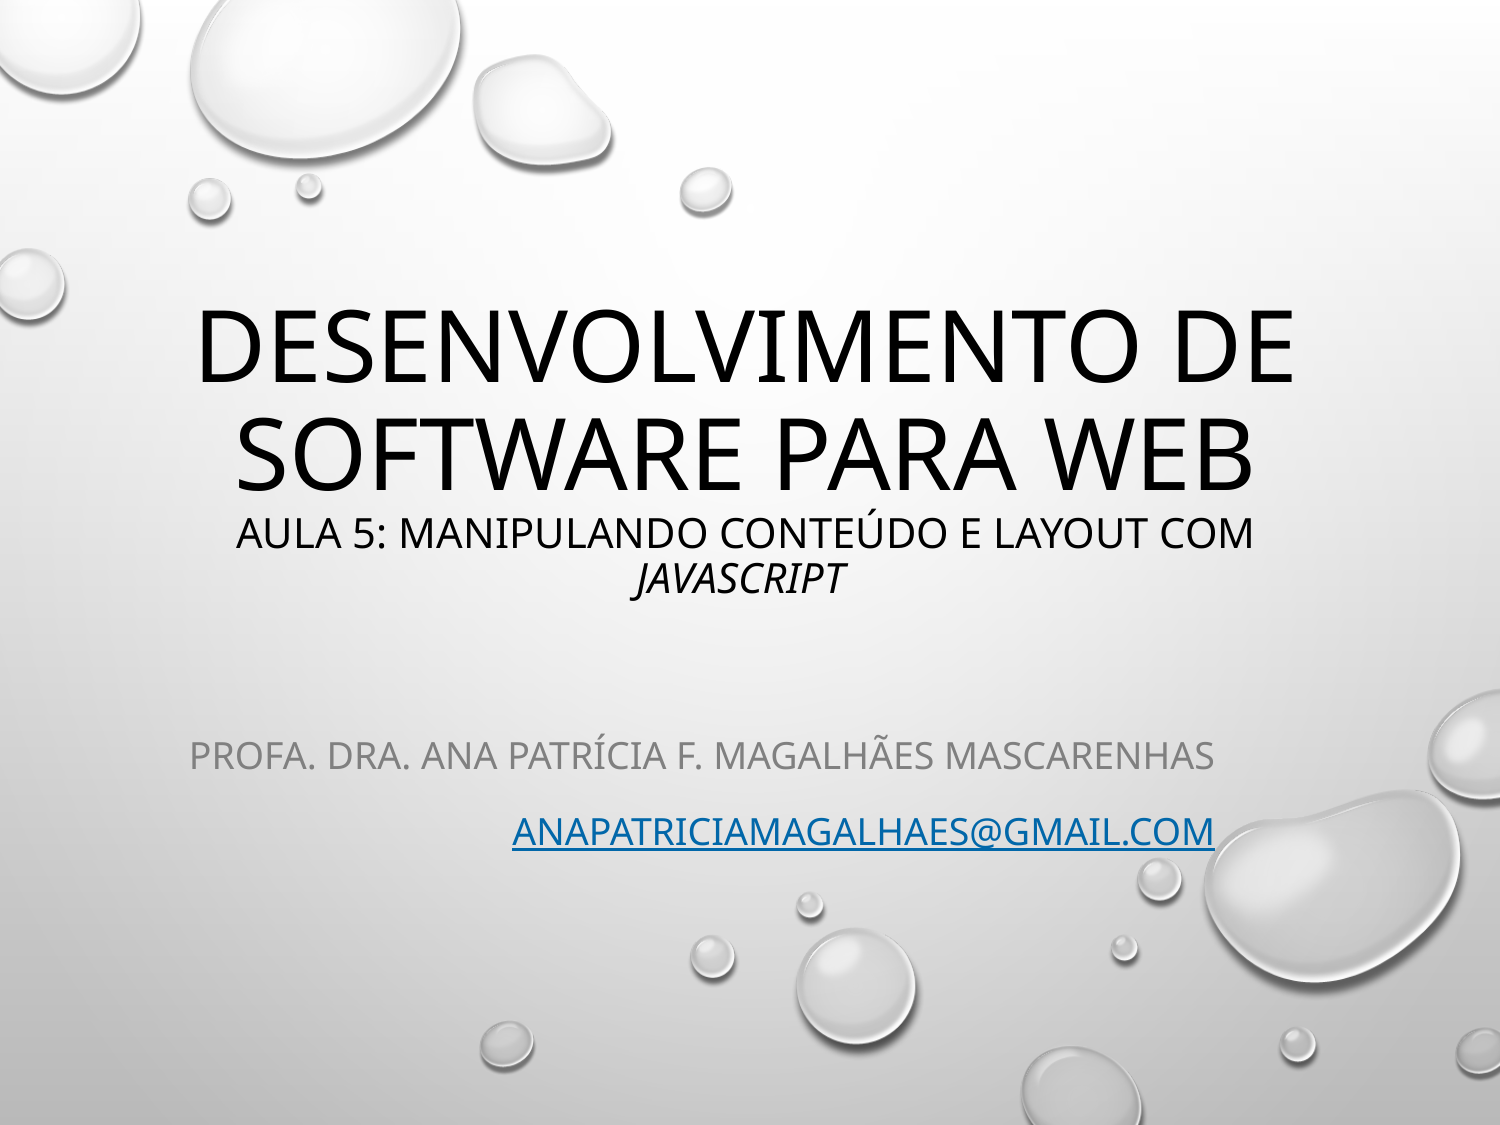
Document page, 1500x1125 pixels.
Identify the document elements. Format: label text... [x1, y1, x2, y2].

picture [0, 0, 1500, 1125]
title Desenvolvimento de software para web Aula 5: Manipulando conteúdo e layout com JavaScript [142, 191, 1350, 610]
subtitle Profa. Dra. Ana Patrícia F. Magalhães Mascarenhas ANAPATRICIAMAGALHAES@GMAIL.COM [75, 639, 1231, 928]
